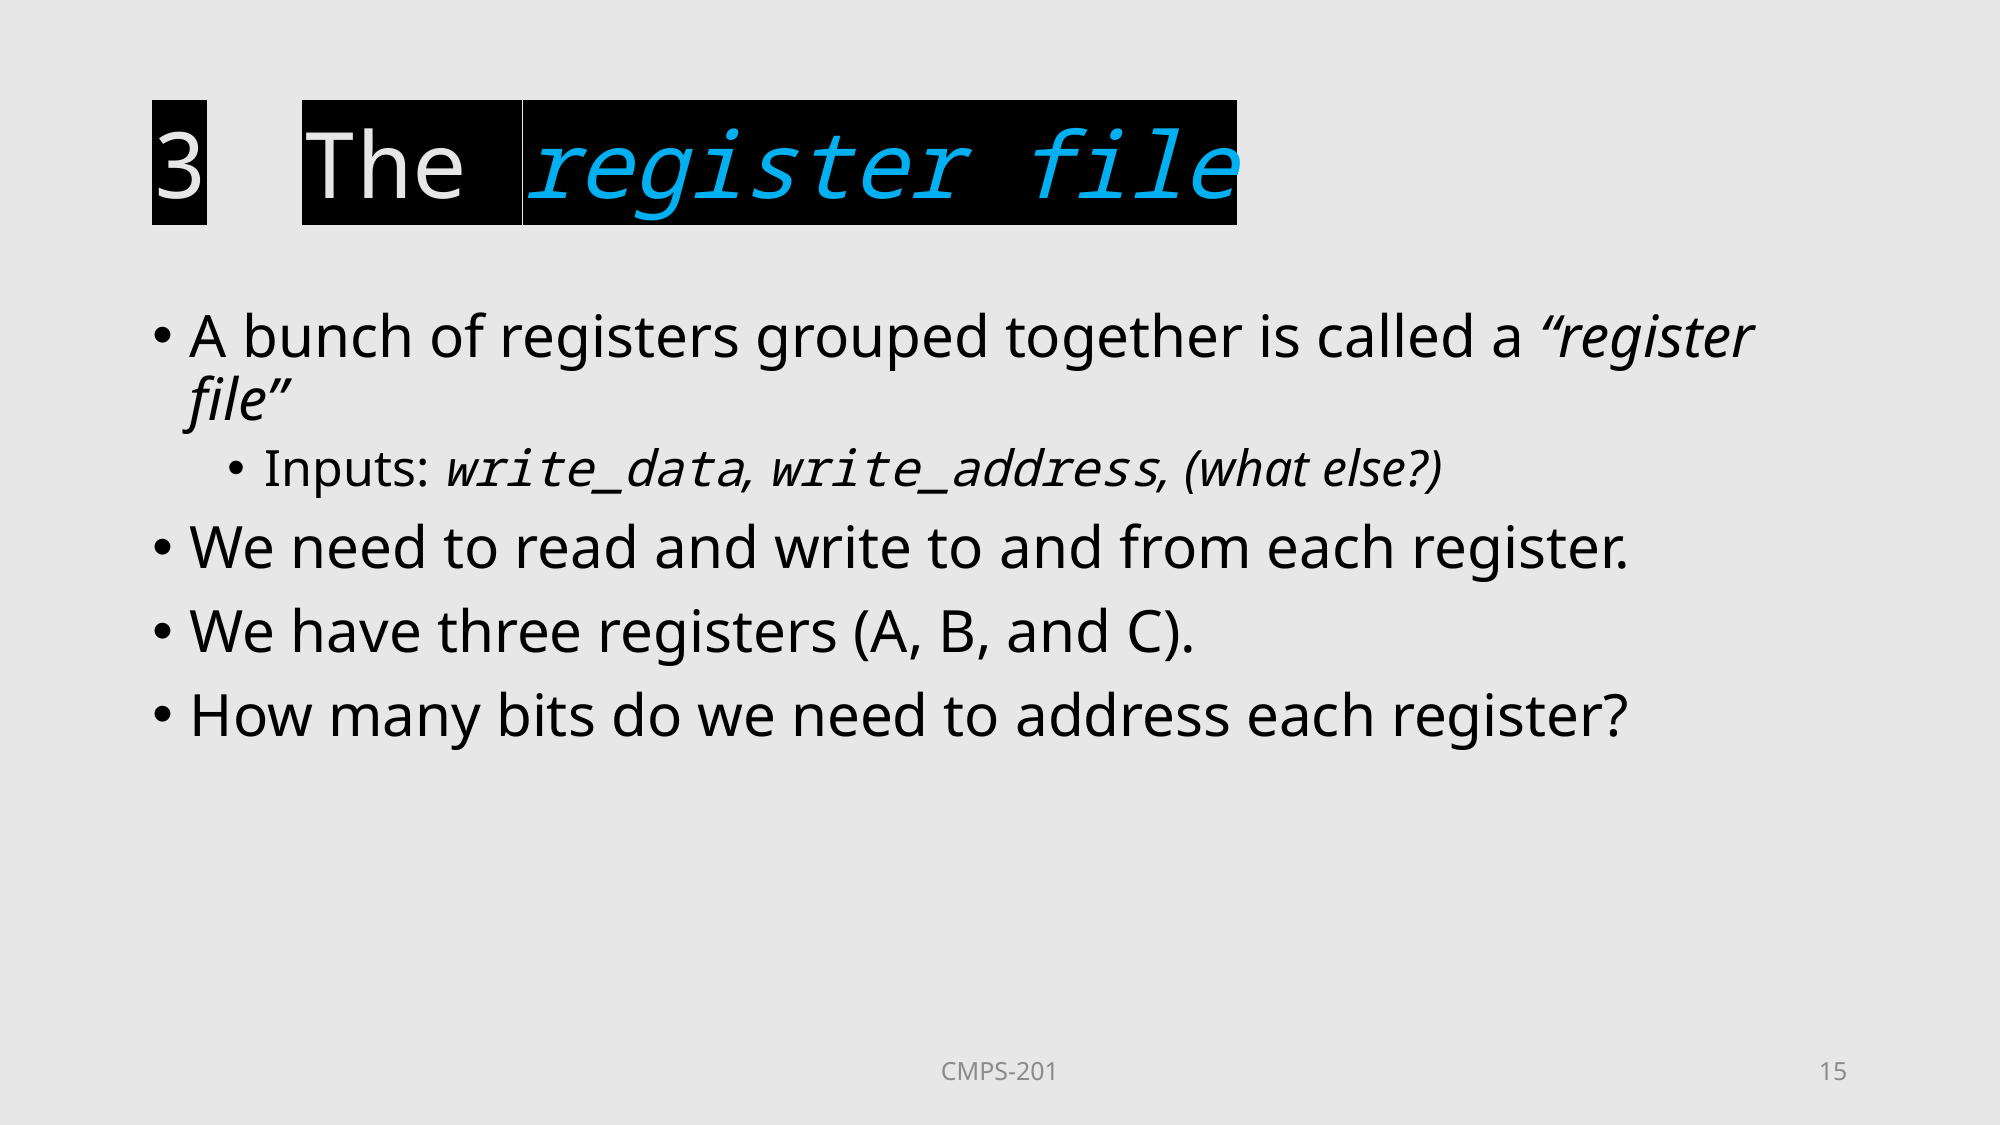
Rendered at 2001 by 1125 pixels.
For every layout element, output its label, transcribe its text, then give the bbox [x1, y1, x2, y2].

footer CMPS-201 [662, 1042, 1338, 1103]
slide_number 15 [1412, 1042, 1863, 1103]
list A bunch of registers grouped together is called a “register file” Inputs: write_data, write_address, (what else?) We need to read and write to and from each register. We have three registers (A, B, and C). How many bits do we need to address each register? [137, 299, 1863, 1014]
title 3 The register file [137, 59, 1863, 278]
